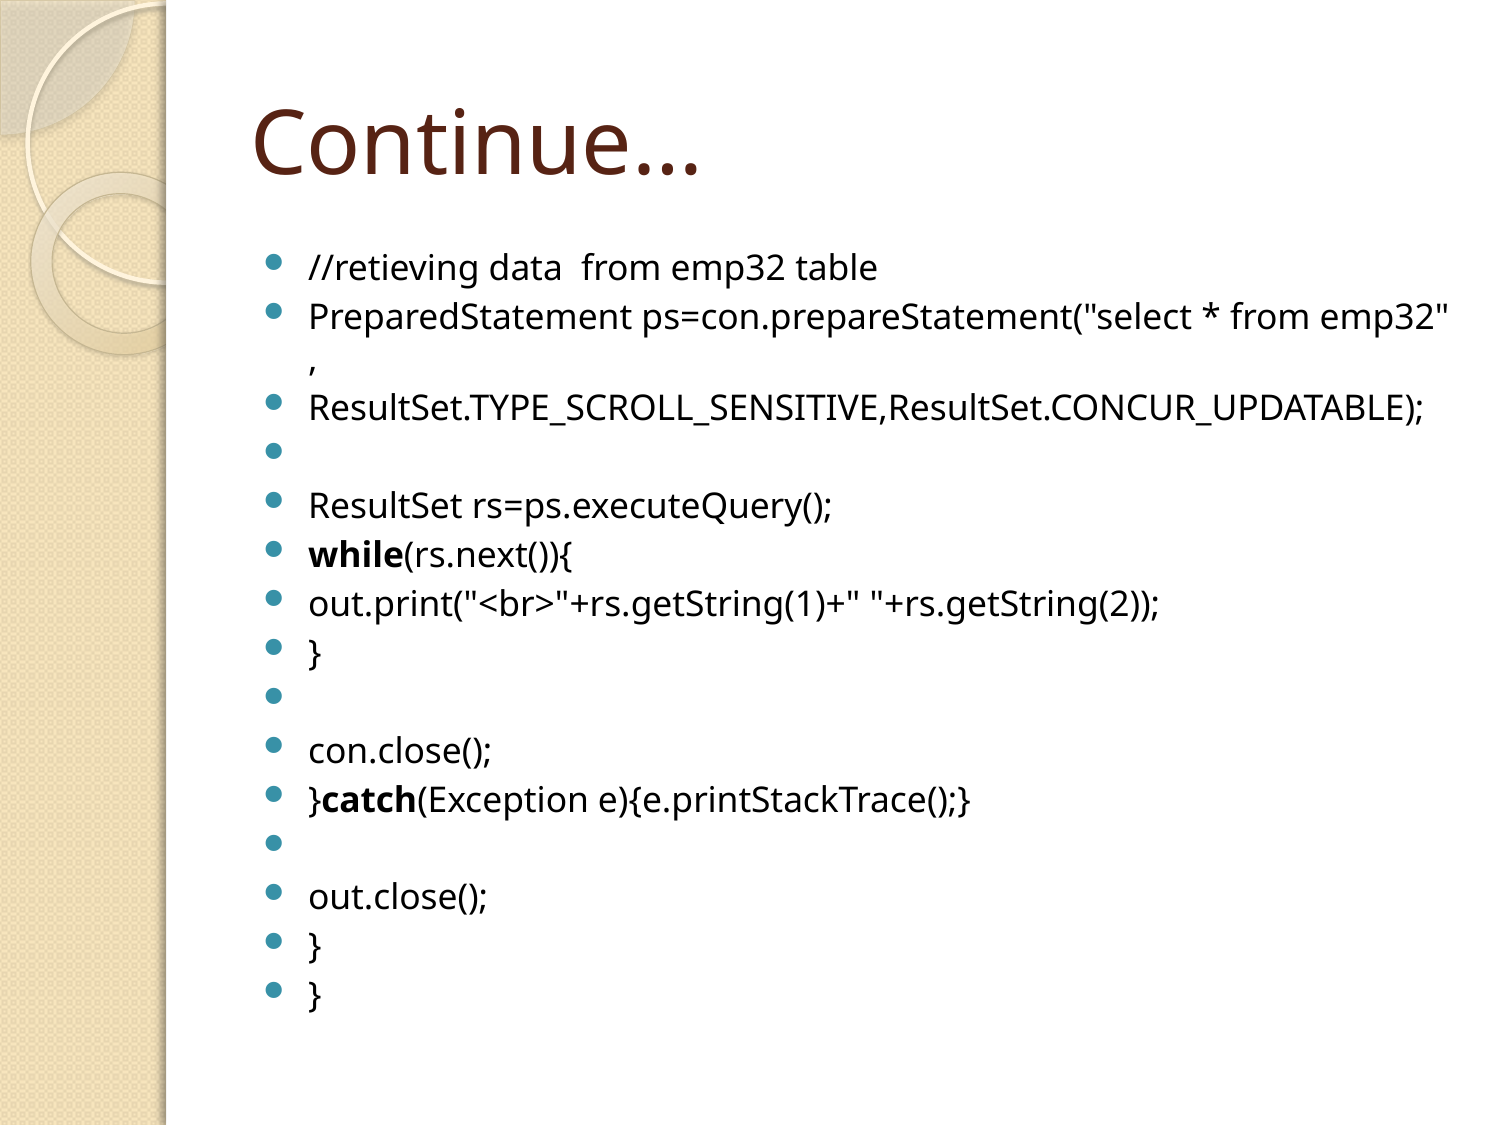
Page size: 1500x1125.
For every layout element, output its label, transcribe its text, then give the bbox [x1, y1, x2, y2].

title Continue… [235, 45, 1466, 233]
list //retieving data from emp32 table PreparedStatement ps=con.prepareStatement("select * from emp32", ResultSet.TYPE_SCROLL_SENSITIVE,ResultSet.CONCUR_UPDATABLE); ResultSet rs=ps.executeQuery(); while(rs.next()){ out.print("<br>"+rs.getString(1)+" "+rs.getString(2)); } con.close(); }catch(Exception e){e.printStackTrace();} out.close(); } } [235, 237, 1466, 1025]
